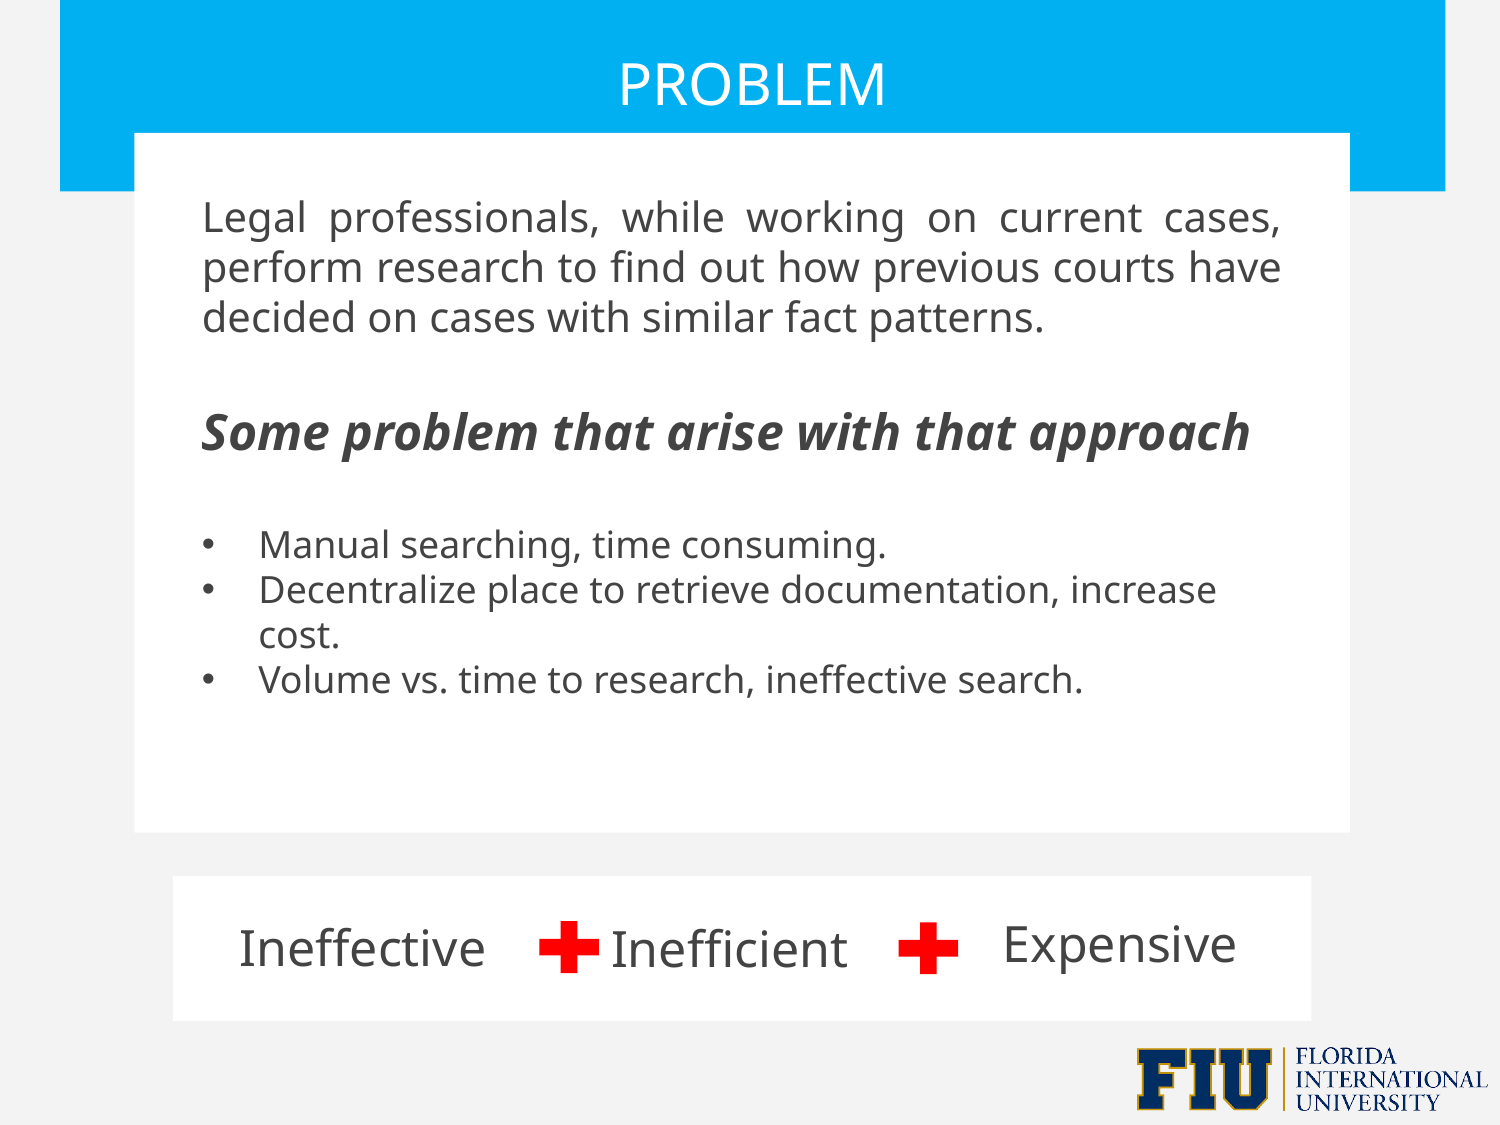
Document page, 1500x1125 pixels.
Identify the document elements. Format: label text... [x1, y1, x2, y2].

text_box Expensive [983, 912, 1257, 973]
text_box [134, 132, 1351, 833]
text_box [539, 921, 599, 974]
text_box [898, 922, 959, 975]
text_box [172, 875, 1312, 1021]
picture [1137, 1047, 1488, 1111]
text_box Ineffective [239, 916, 528, 977]
text_box Inefficient [611, 916, 886, 978]
title Problem [60, 0, 1446, 192]
